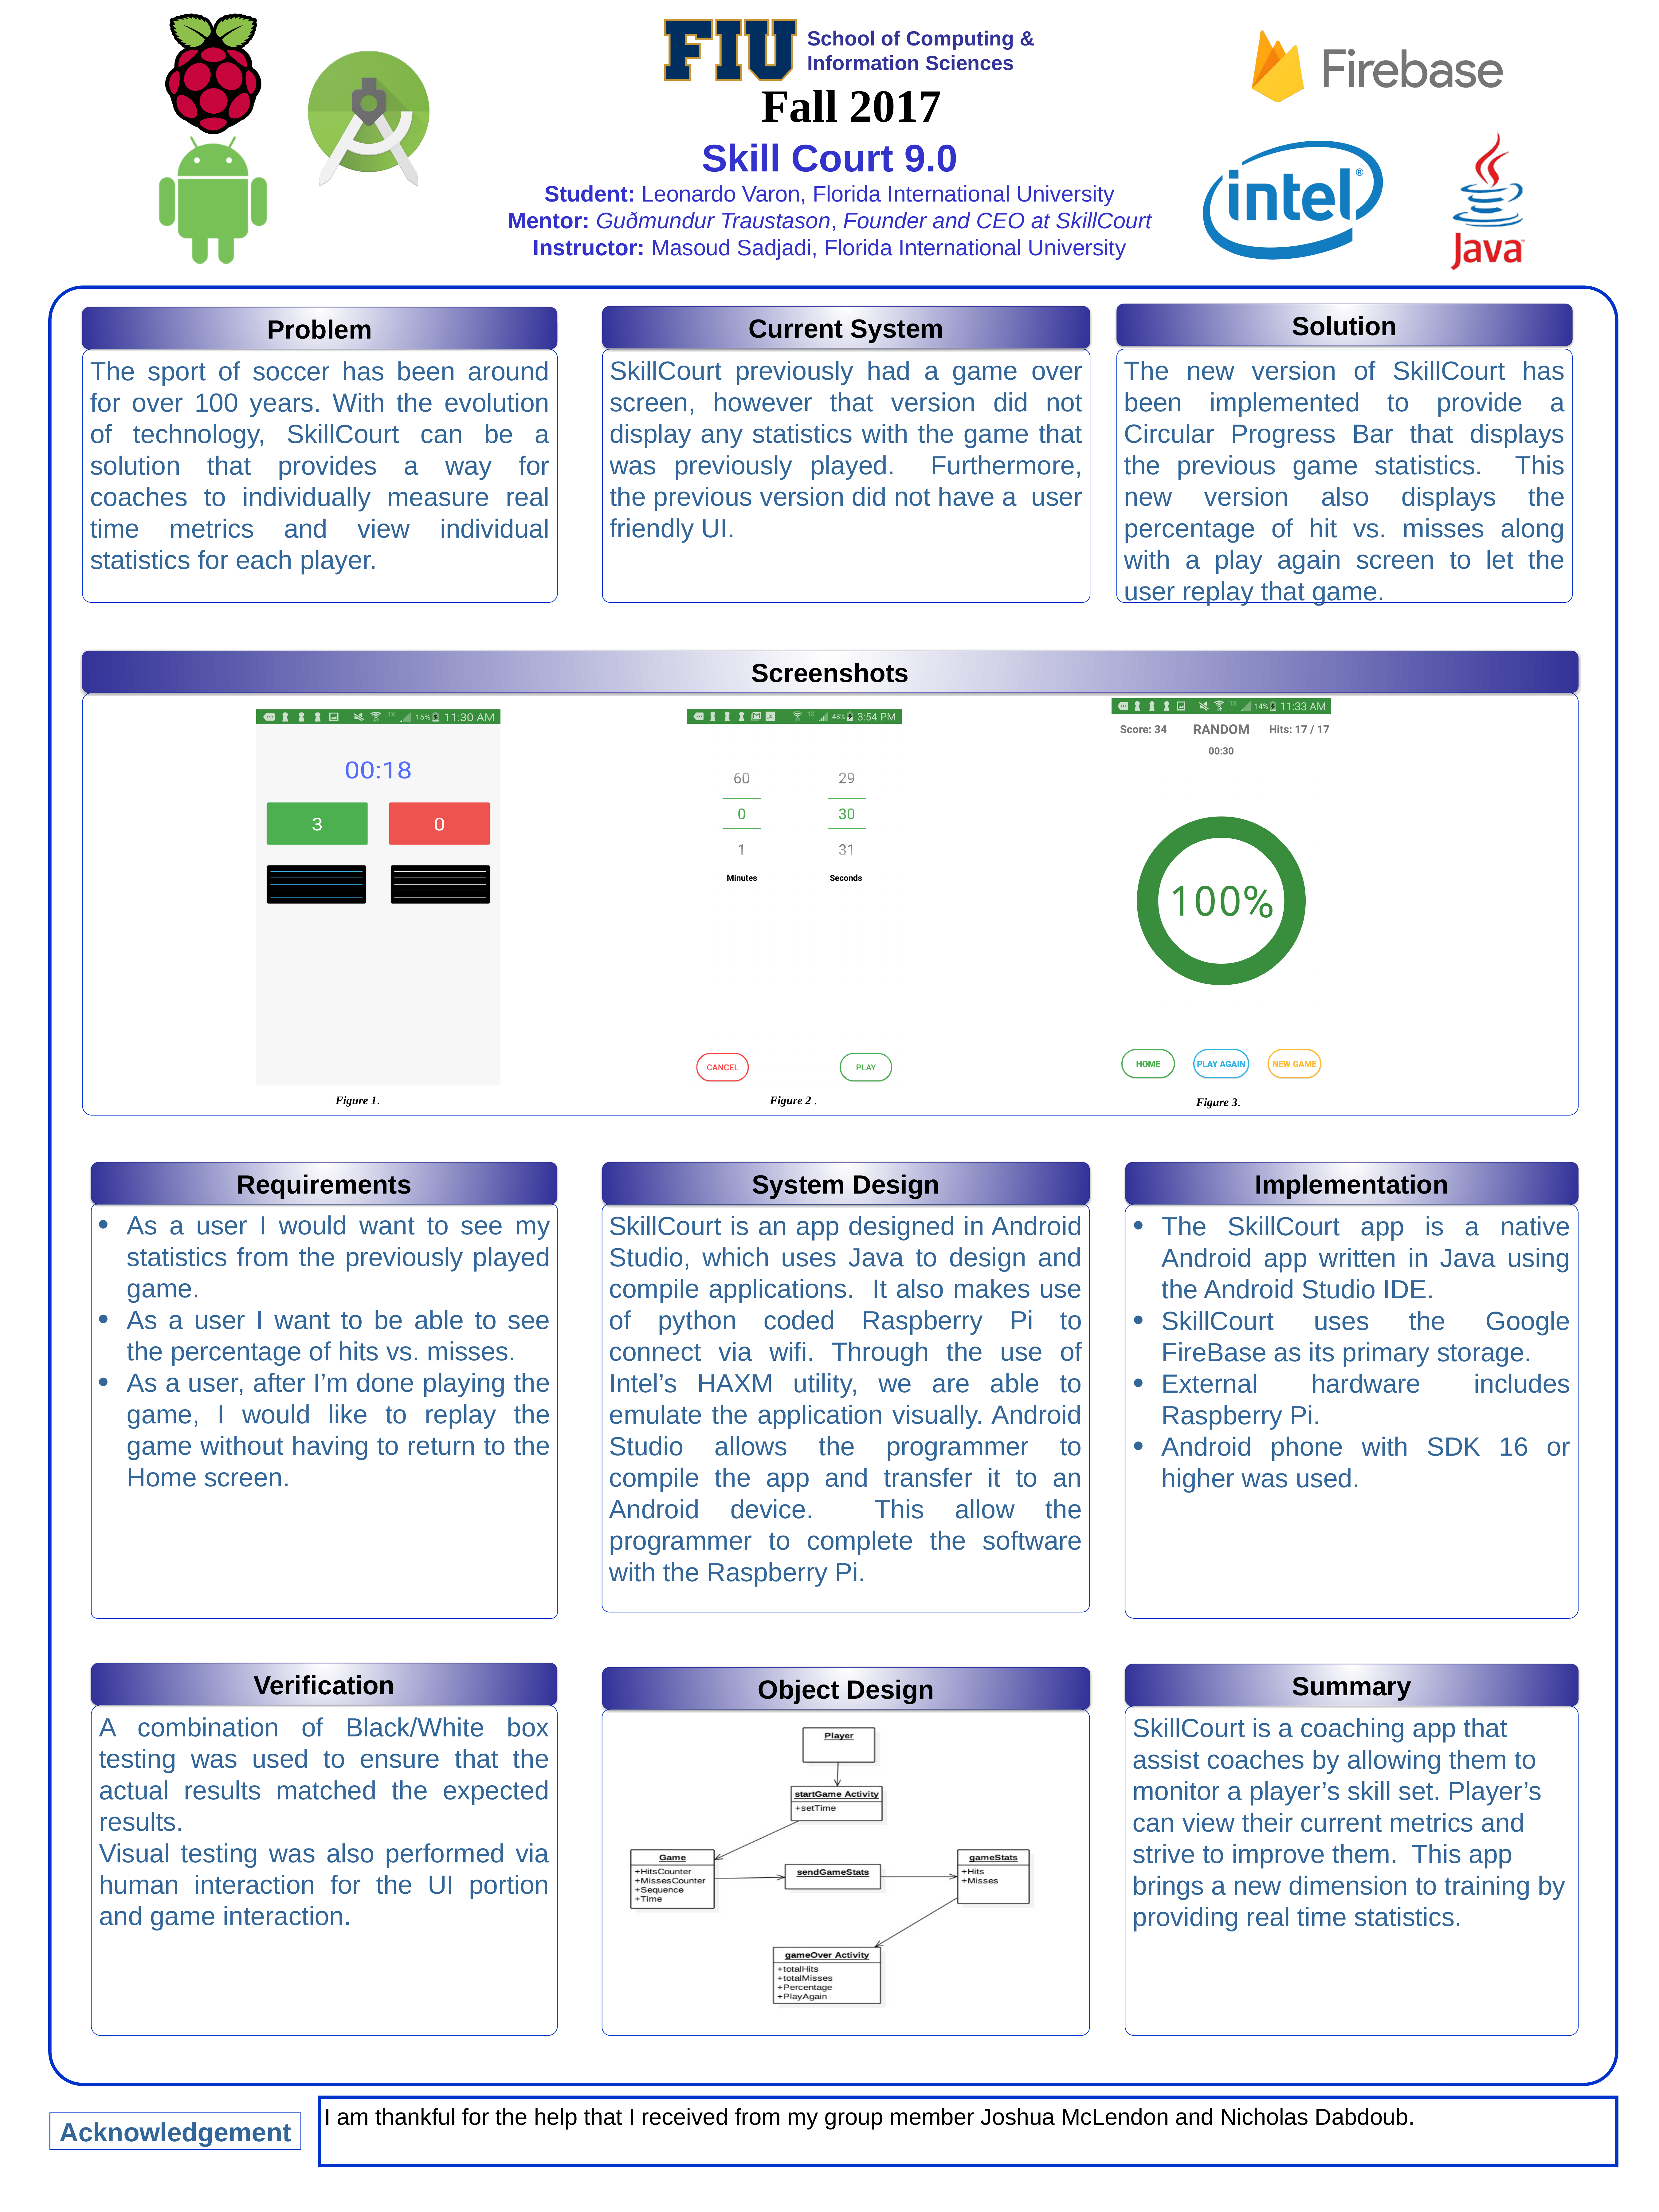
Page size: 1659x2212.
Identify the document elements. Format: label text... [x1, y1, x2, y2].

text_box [602, 1667, 1090, 2036]
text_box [1125, 1162, 1579, 1618]
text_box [91, 1162, 558, 1618]
text_box School of Computing & Information Sciences [802, 22, 1041, 77]
picture [1252, 30, 1503, 103]
text_box [50, 287, 1617, 2085]
picture [150, 136, 277, 264]
picture [623, 1722, 1059, 2028]
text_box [91, 1663, 558, 2036]
picture [1407, 120, 1569, 283]
picture [1112, 698, 1331, 1088]
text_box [1116, 304, 1573, 603]
picture [1202, 140, 1383, 260]
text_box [82, 651, 1579, 1116]
text_box Fall 2017 [441, 106, 1329, 131]
picture [664, 19, 797, 81]
picture [165, 13, 262, 134]
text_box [602, 306, 1090, 603]
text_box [1125, 1664, 1579, 2036]
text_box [82, 307, 558, 603]
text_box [602, 1162, 1090, 1612]
picture [687, 709, 902, 1091]
picture [256, 709, 501, 1085]
text_box I am thankful for the help that I received from my group member Joshua McLendon and Nicholas Dabdoub. [320, 2097, 1617, 2166]
picture [298, 48, 439, 189]
text_box Acknowledgement [50, 2113, 301, 2150]
text_box Skill Court 9.0 Student: Leonardo Varon, Florida International University Mentor: Guðmundur Traustason, Founder and CEO at SkillCourt Instructor: Masoud Sadjadi, Florida International University [331, 131, 1329, 276]
